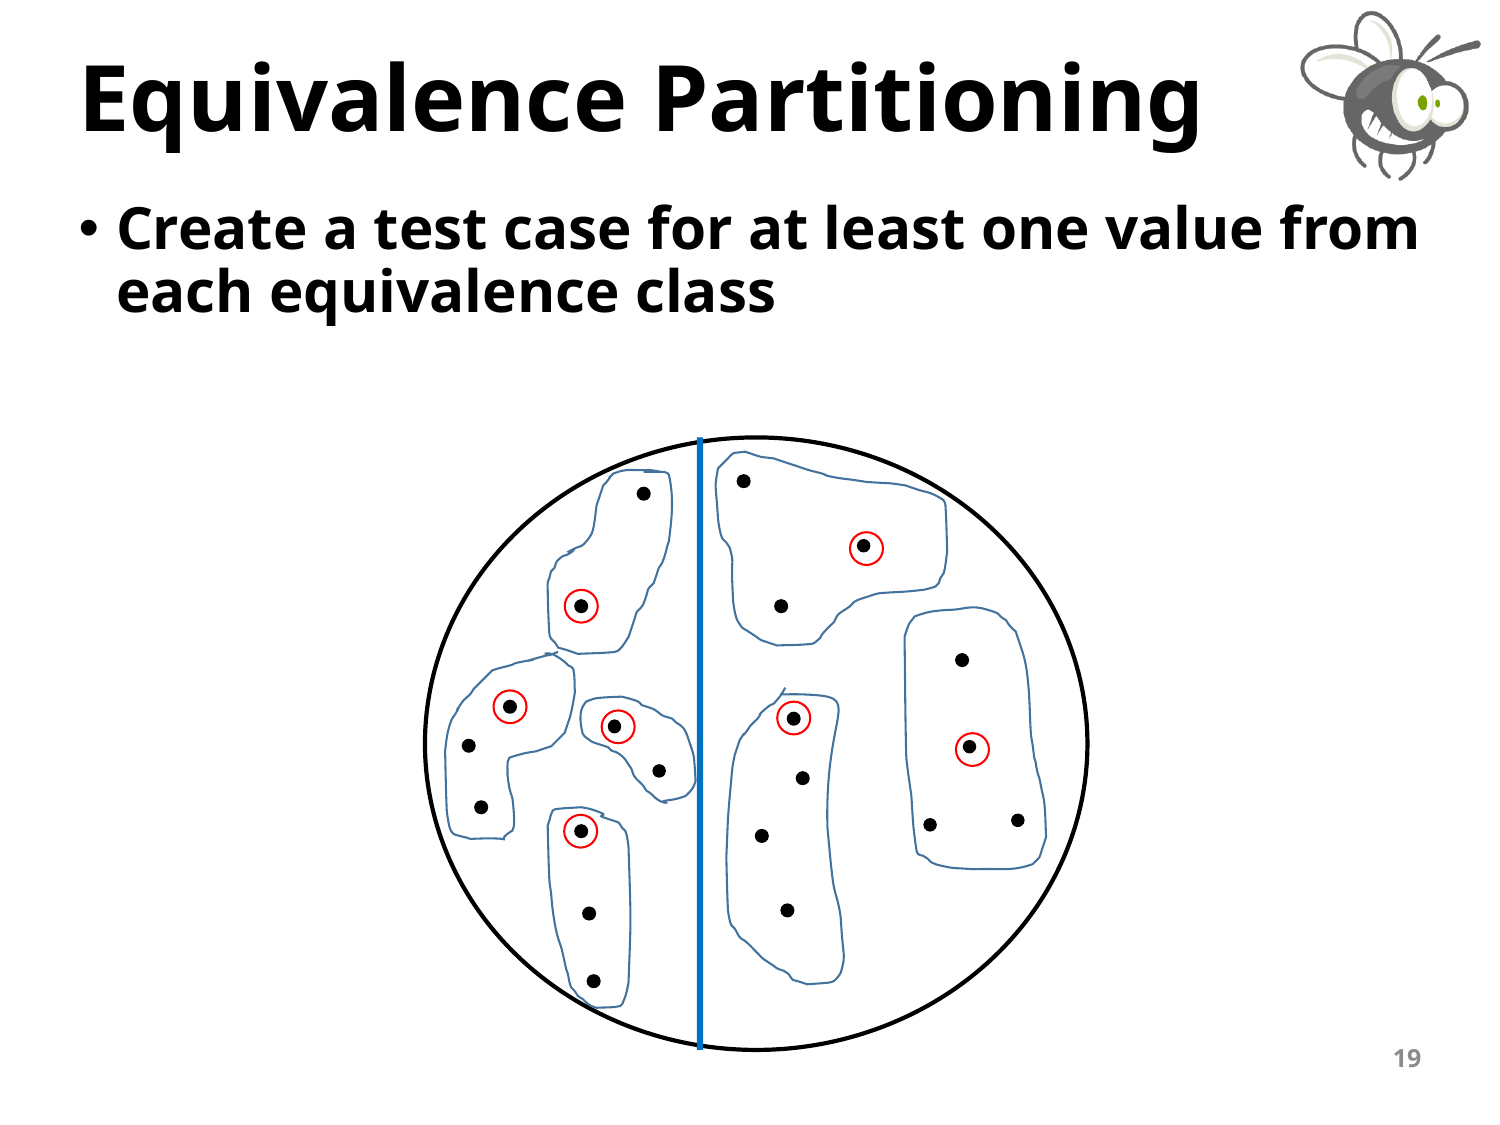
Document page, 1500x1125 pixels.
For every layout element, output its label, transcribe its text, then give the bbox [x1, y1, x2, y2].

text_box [424, 437, 1088, 1050]
title Equivalence Partitioning [63, 43, 1437, 161]
slide_number 19 [1275, 1029, 1437, 1090]
picture [1291, 1, 1488, 187]
list Create a test case for at least one value from each equivalence class [63, 191, 1437, 997]
